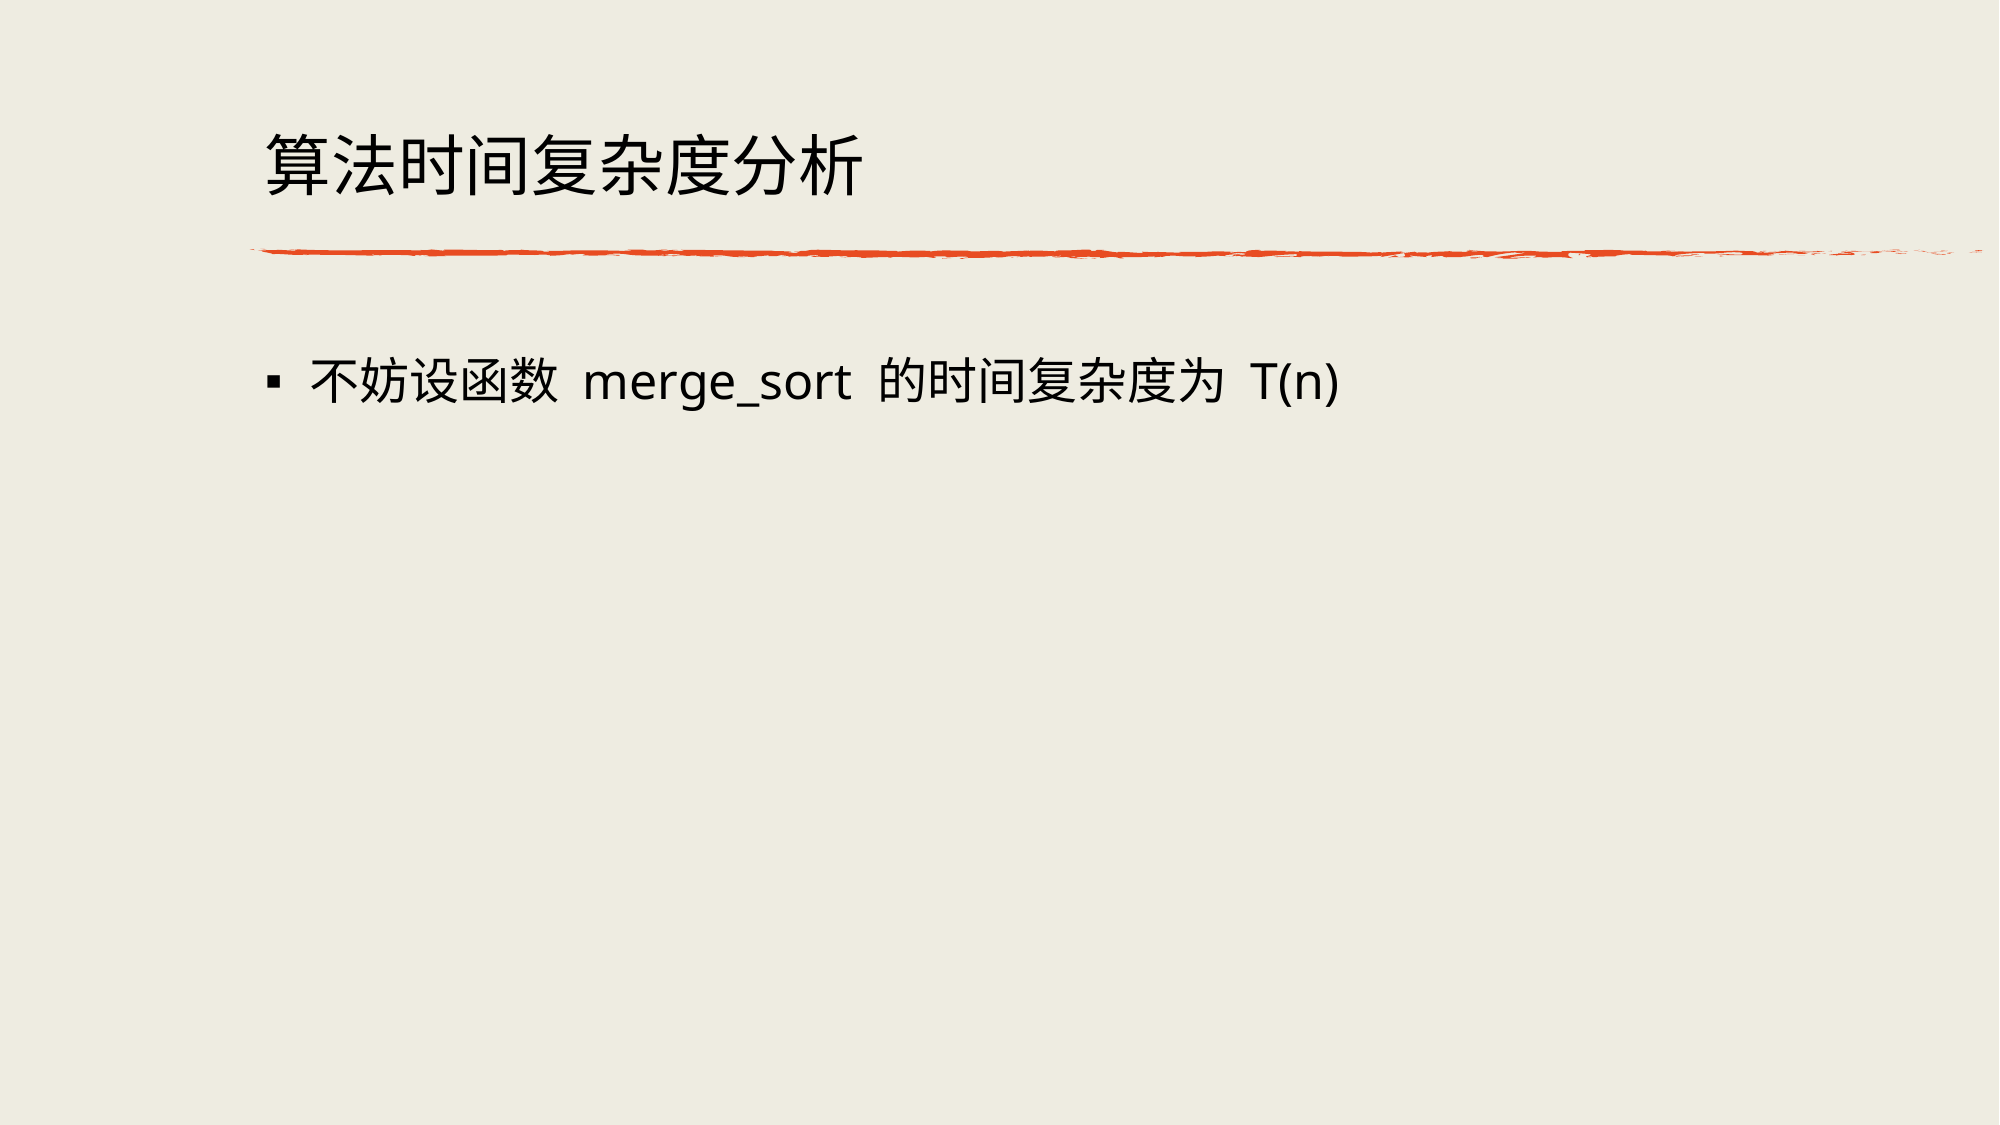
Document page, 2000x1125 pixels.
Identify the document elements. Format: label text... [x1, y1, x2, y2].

list 不妨设函数 merge_sort 的时间复杂度为 T(n) [249, 312, 1750, 1013]
title 算法时间复杂度分析 [249, 45, 1750, 213]
